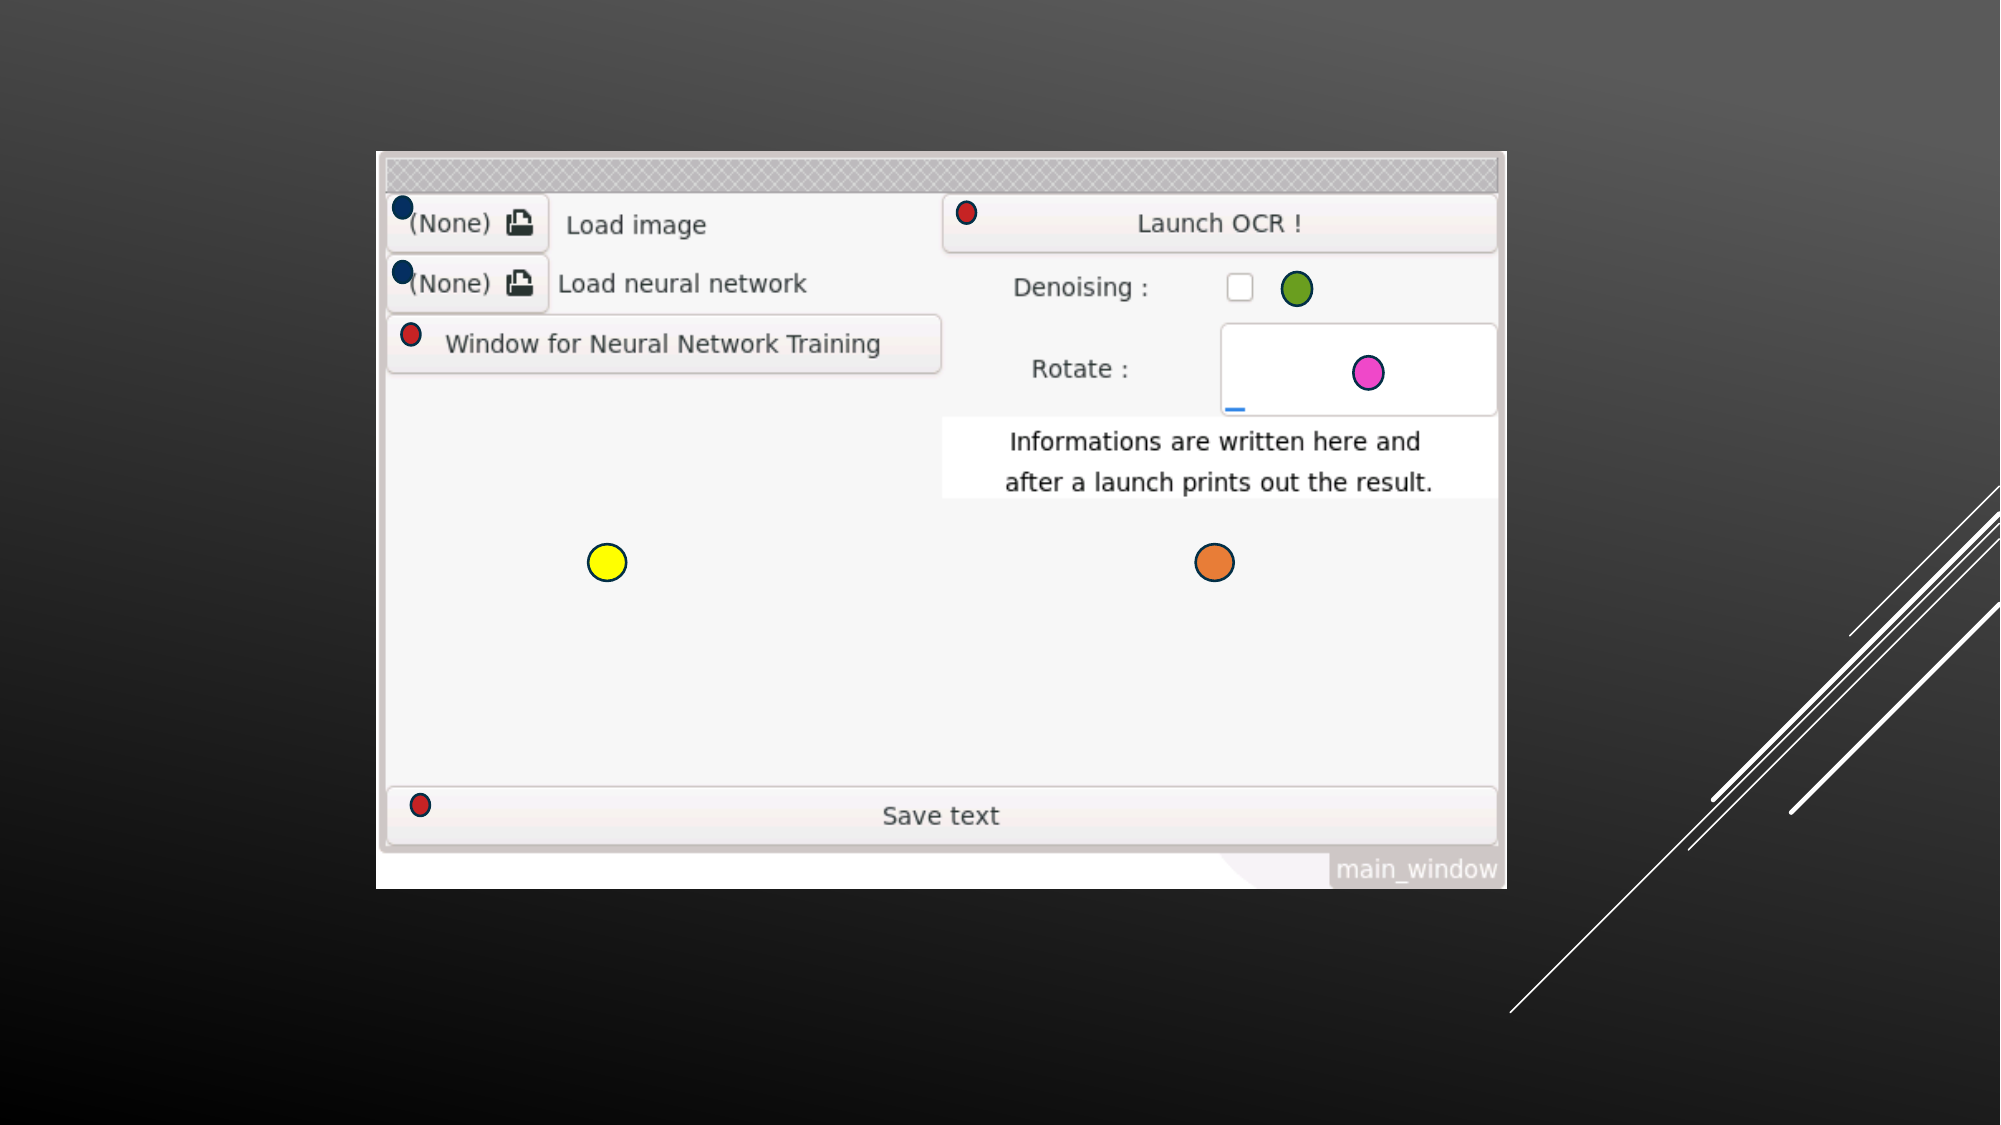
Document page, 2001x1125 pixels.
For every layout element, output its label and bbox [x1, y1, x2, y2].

picture [376, 151, 1507, 889]
